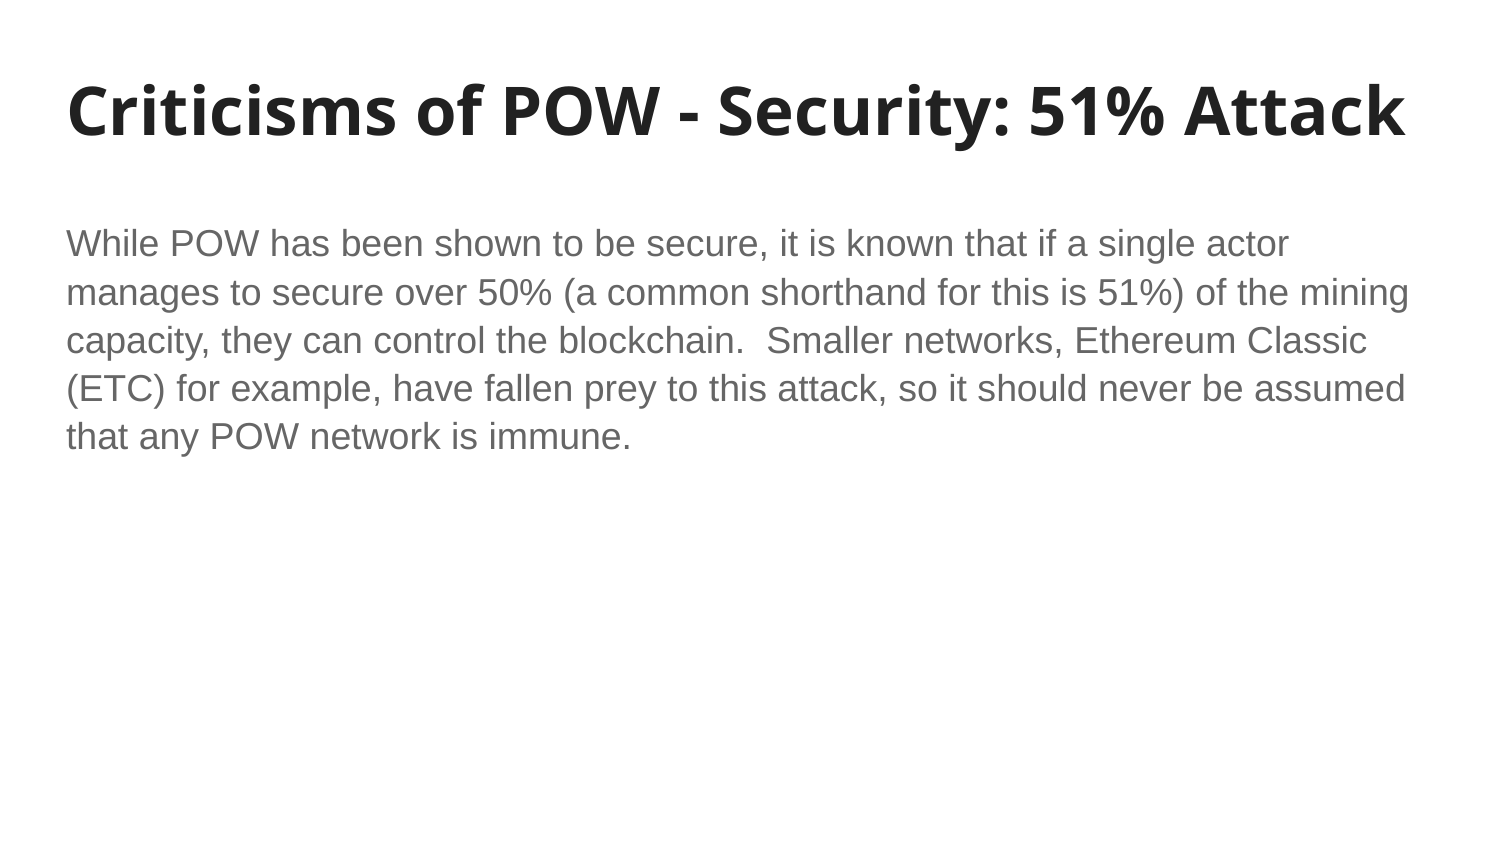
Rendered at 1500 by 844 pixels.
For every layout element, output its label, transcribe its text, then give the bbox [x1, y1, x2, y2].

title Criticisms of POW - Security: 51% Attack [51, 48, 1449, 180]
list While POW has been shown to be secure, it is known that if a single actor manages to secure over 50% (a common shorthand for this is 51%) of the mining capacity, they can control the blockchain. Smaller networks, Ethereum Classic (ETC) for example, have fallen prey to this attack, so it should never be assumed that any POW network is immune. [51, 201, 1449, 750]
